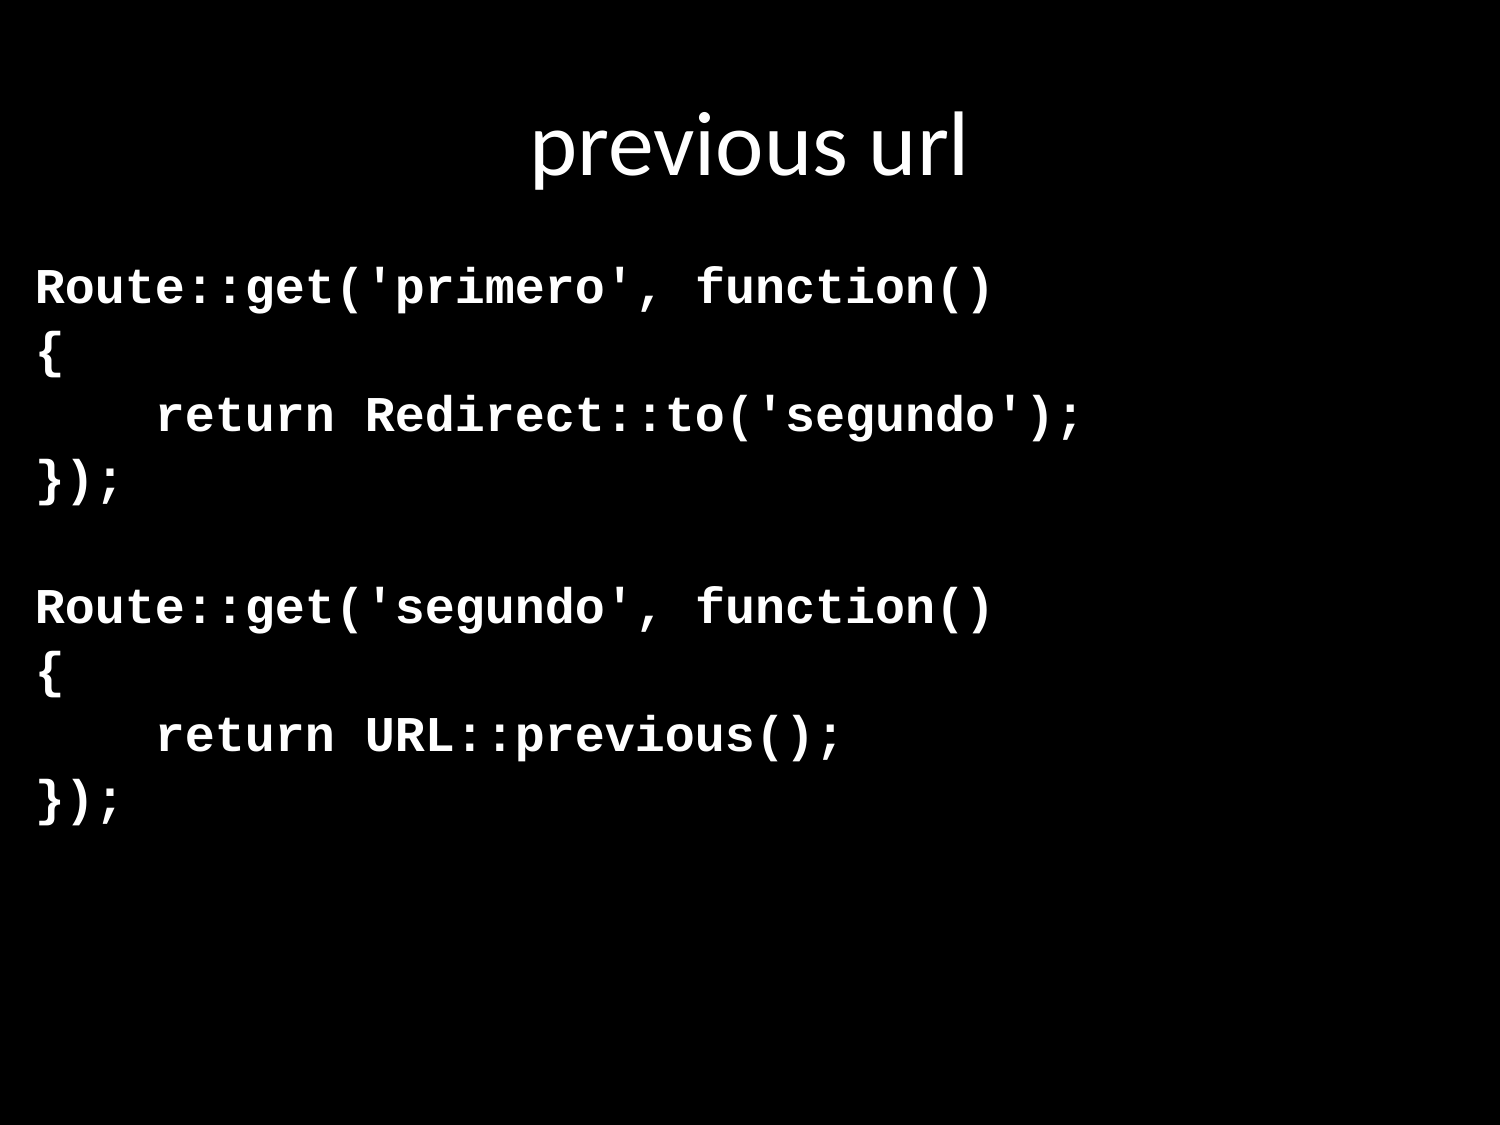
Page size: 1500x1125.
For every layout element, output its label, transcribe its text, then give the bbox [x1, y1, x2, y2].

title previous url [75, 45, 1425, 233]
list Route::get('primero', function() { return Redirect::to('segundo'); }); Route::get('segundo', function() { return URL::previous(); }); [19, 252, 1477, 1104]
